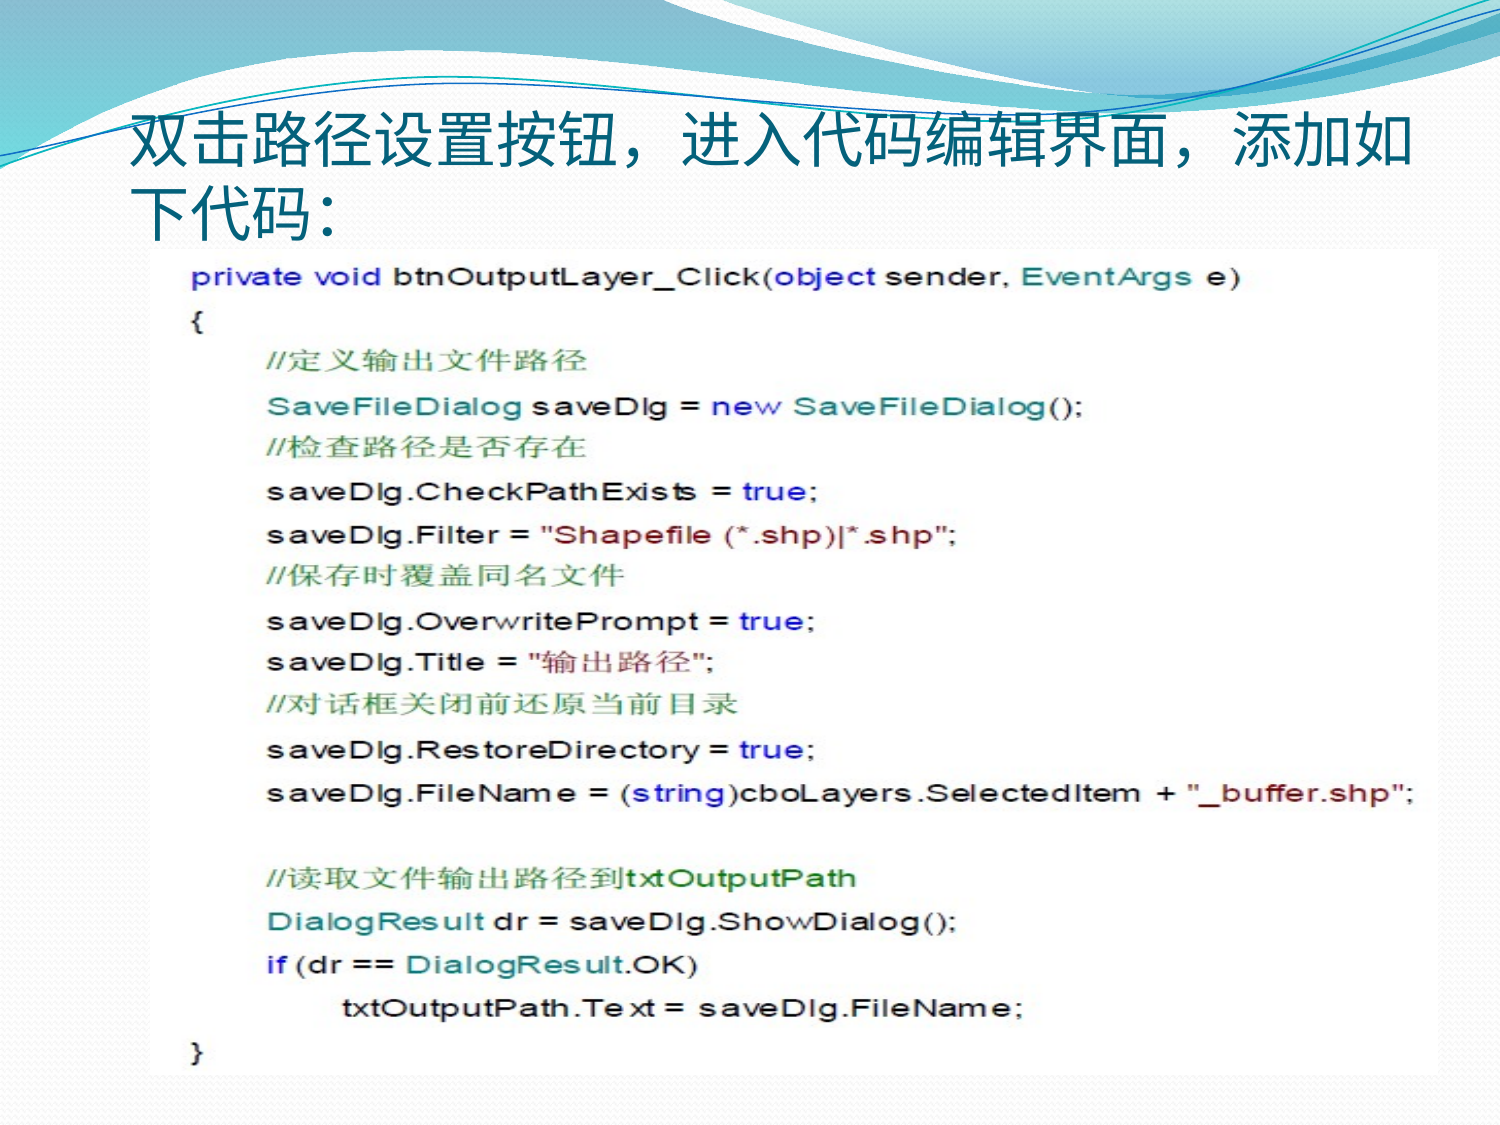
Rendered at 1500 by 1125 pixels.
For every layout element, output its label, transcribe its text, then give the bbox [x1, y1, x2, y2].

title 双击路径设置按钮，进入代码编辑界面，添加如下代码： [128, 93, 1467, 249]
picture [149, 249, 1438, 1076]
